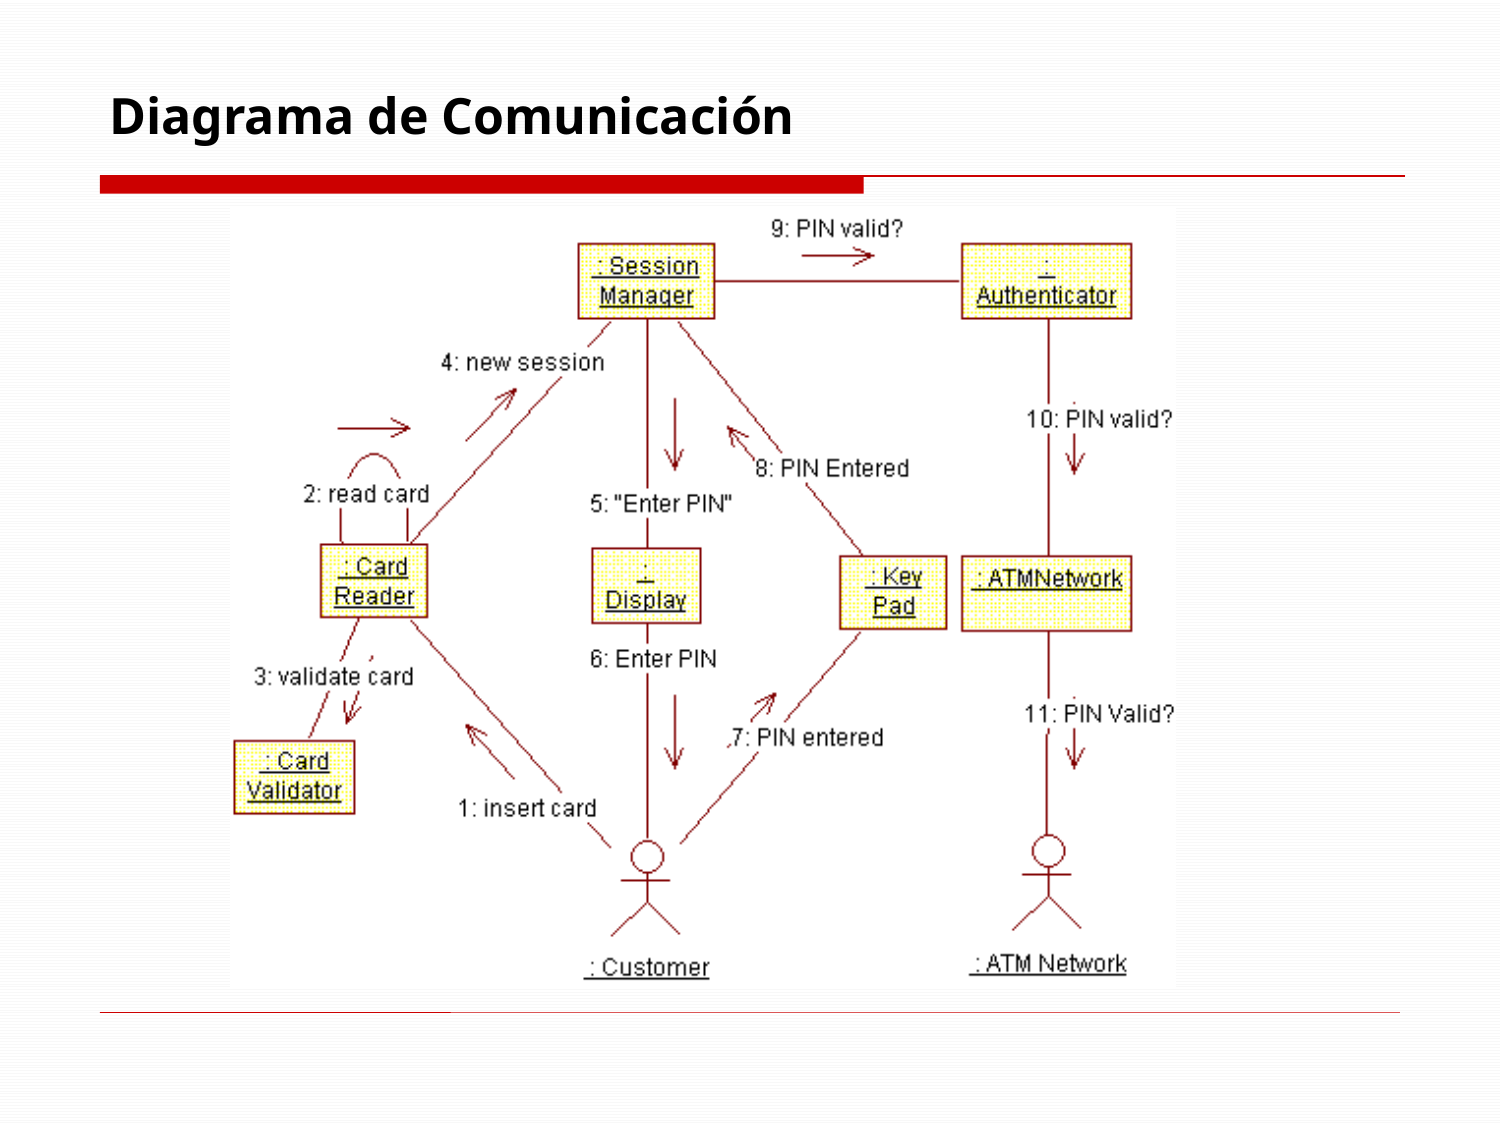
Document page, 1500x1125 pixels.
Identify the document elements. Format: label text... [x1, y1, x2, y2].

picture [229, 207, 1176, 989]
title Diagrama de Comunicación [93, 23, 1407, 153]
